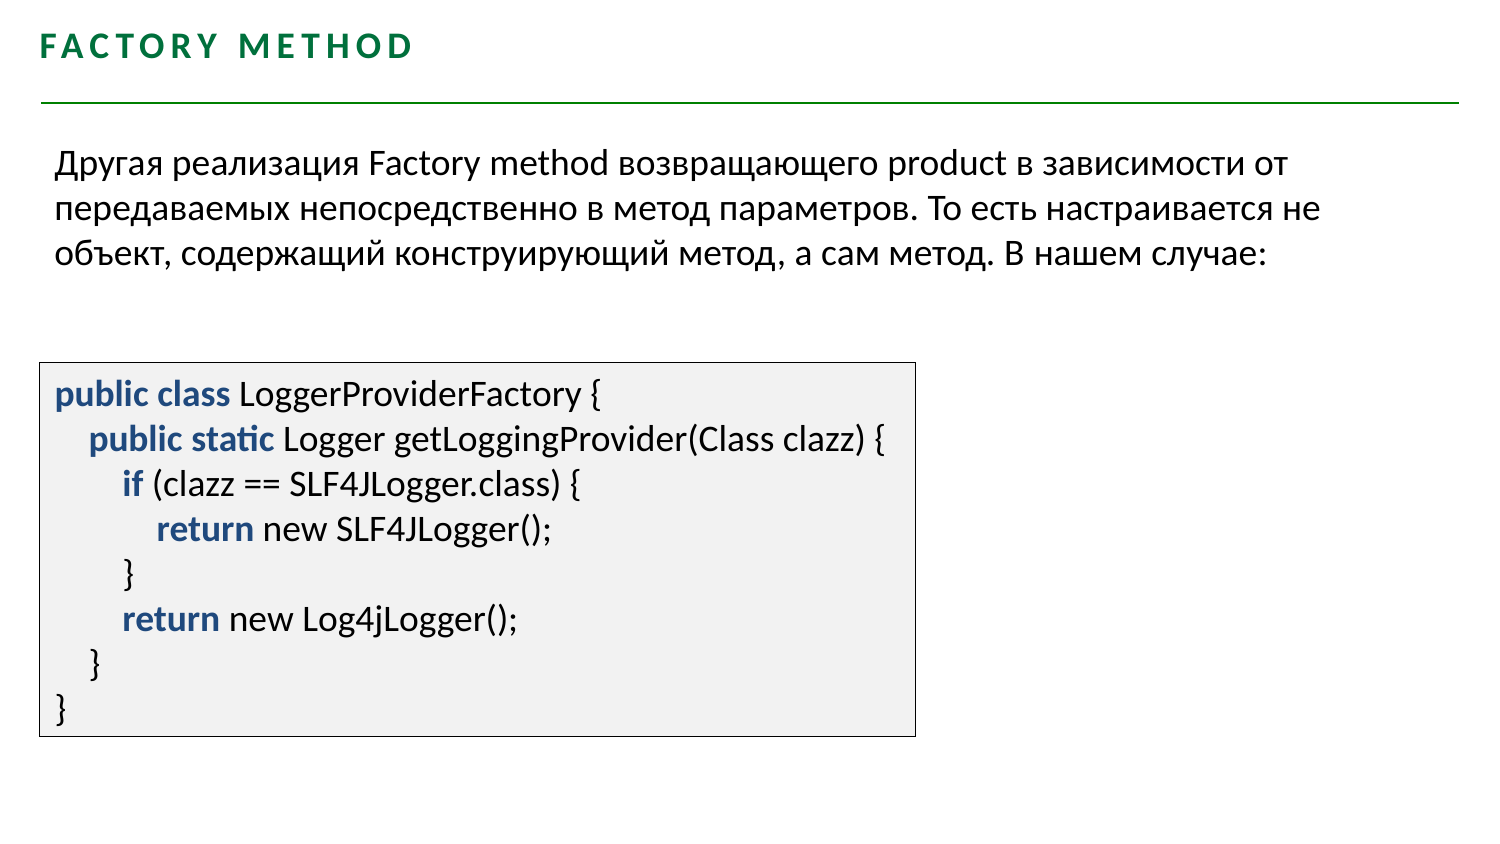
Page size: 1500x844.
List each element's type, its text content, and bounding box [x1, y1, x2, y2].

text_box public class LoggerProviderFactory { public static Logger getLoggingProvider(Class clazz) { if (clazz == SLF4JLogger.class) { return new SLF4JLogger(); } return new Log4jLogger(); } } [39, 362, 916, 737]
text_box Другая реализация Factory method возвращающего product в зависимости от передаваемых непосредственно в метод параметров. То есть настраивается не объект, содержащий конструирующий метод, а сам метод. В нашем случае: [39, 130, 1447, 326]
list Factory Method [39, 13, 1115, 103]
